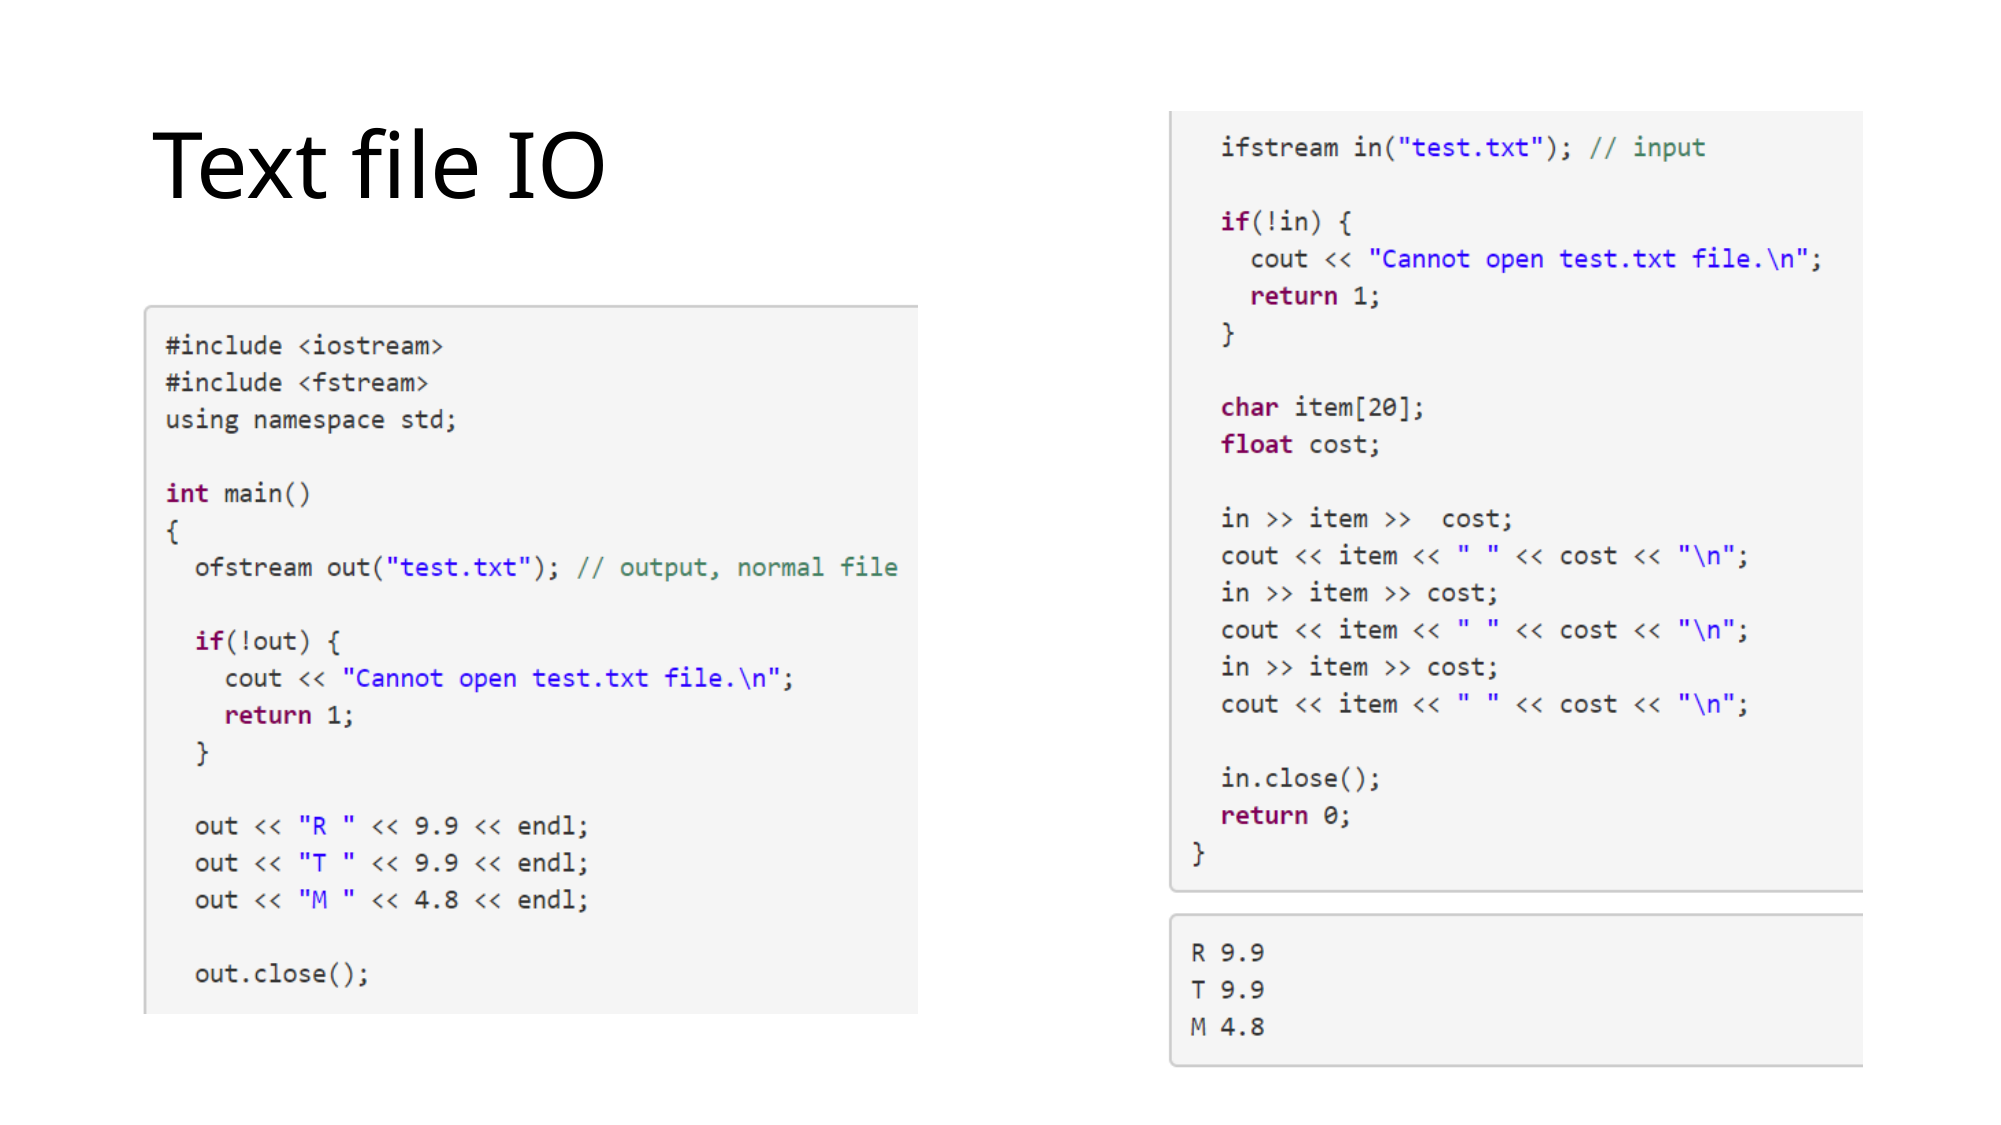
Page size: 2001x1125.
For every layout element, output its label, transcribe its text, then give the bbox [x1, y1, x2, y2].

picture [137, 297, 918, 1014]
picture [1150, 111, 1863, 1077]
title Text file IO [137, 59, 1863, 278]
